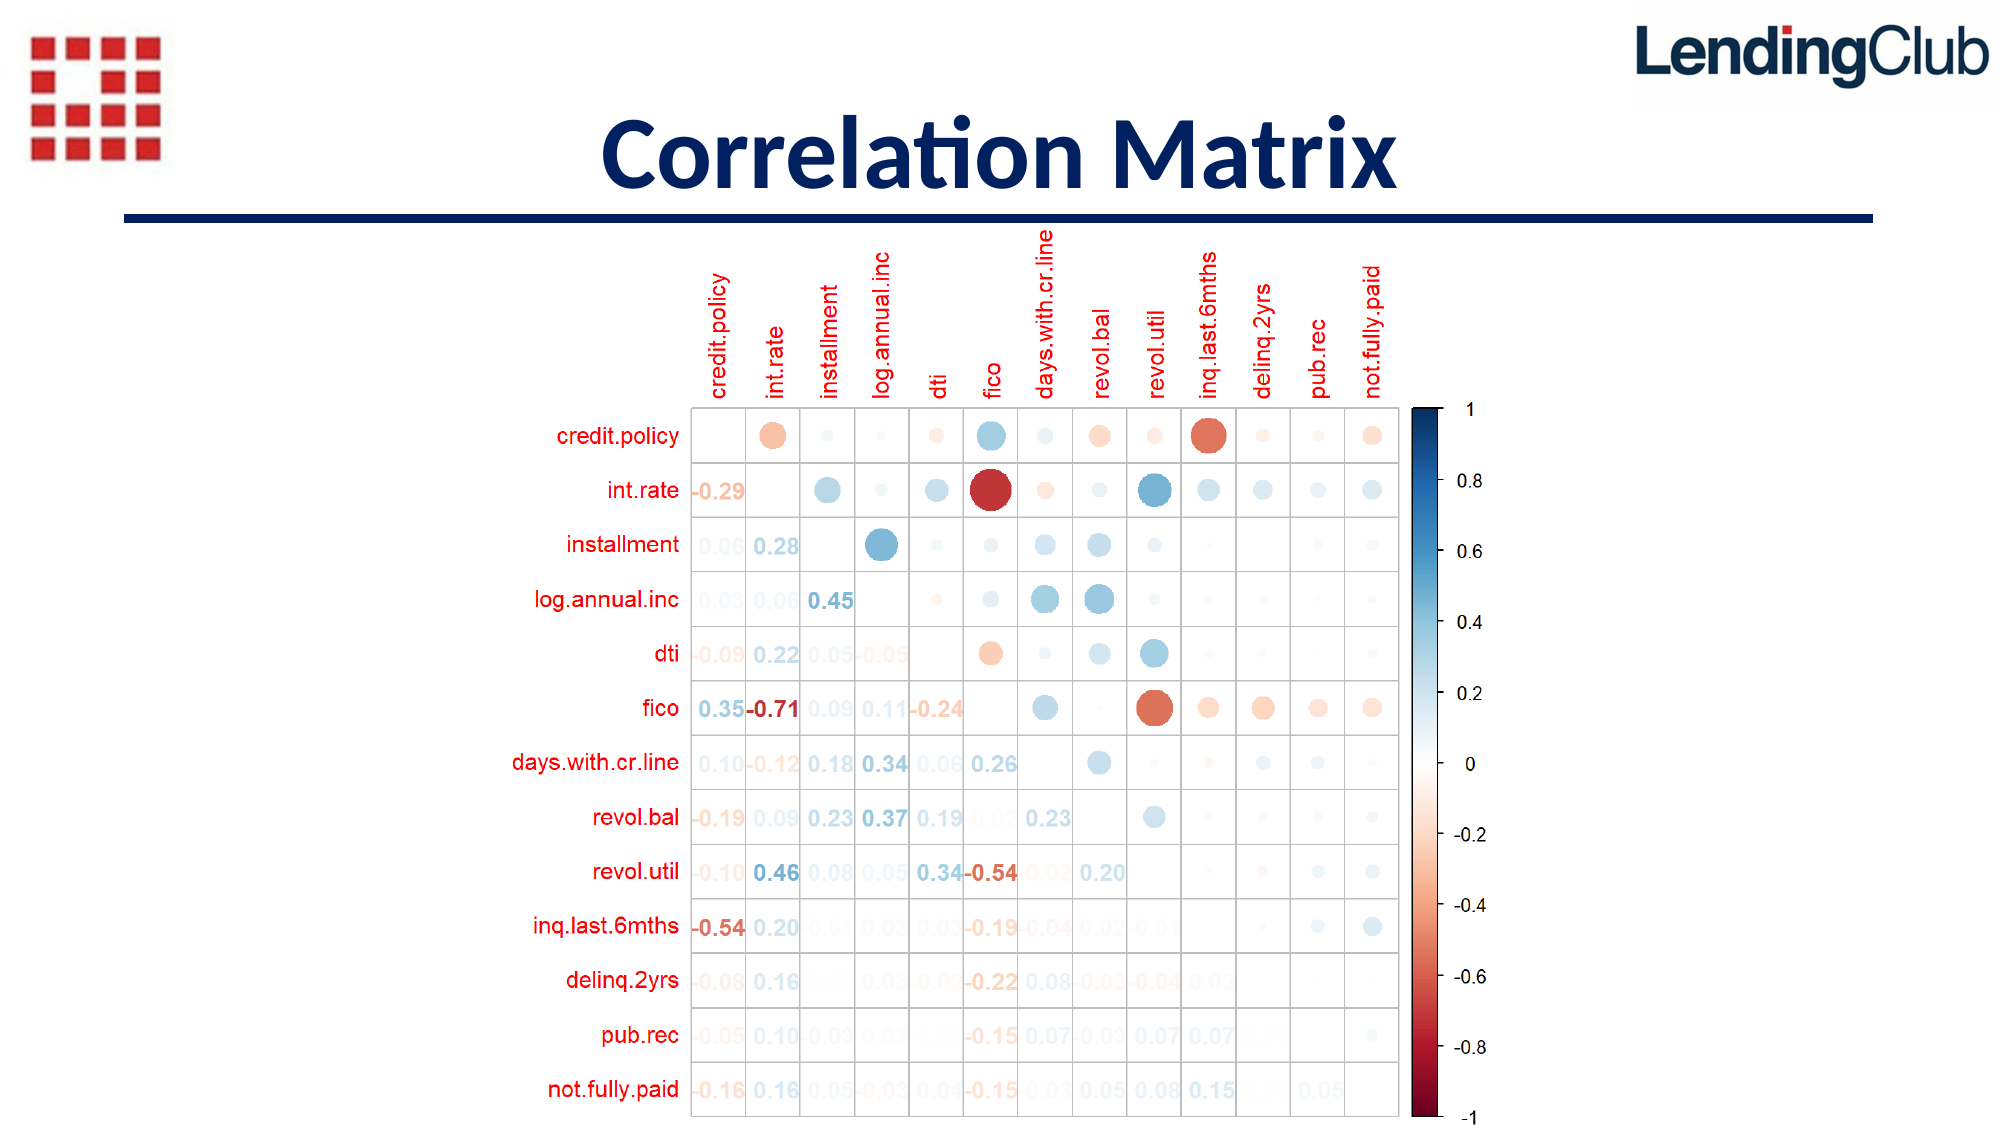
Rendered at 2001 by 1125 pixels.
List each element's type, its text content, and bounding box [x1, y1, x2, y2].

text_box Correlation Matrix [0, 77, 2000, 217]
picture [508, 224, 1489, 1125]
picture [1632, 0, 2000, 108]
picture [0, 0, 177, 193]
